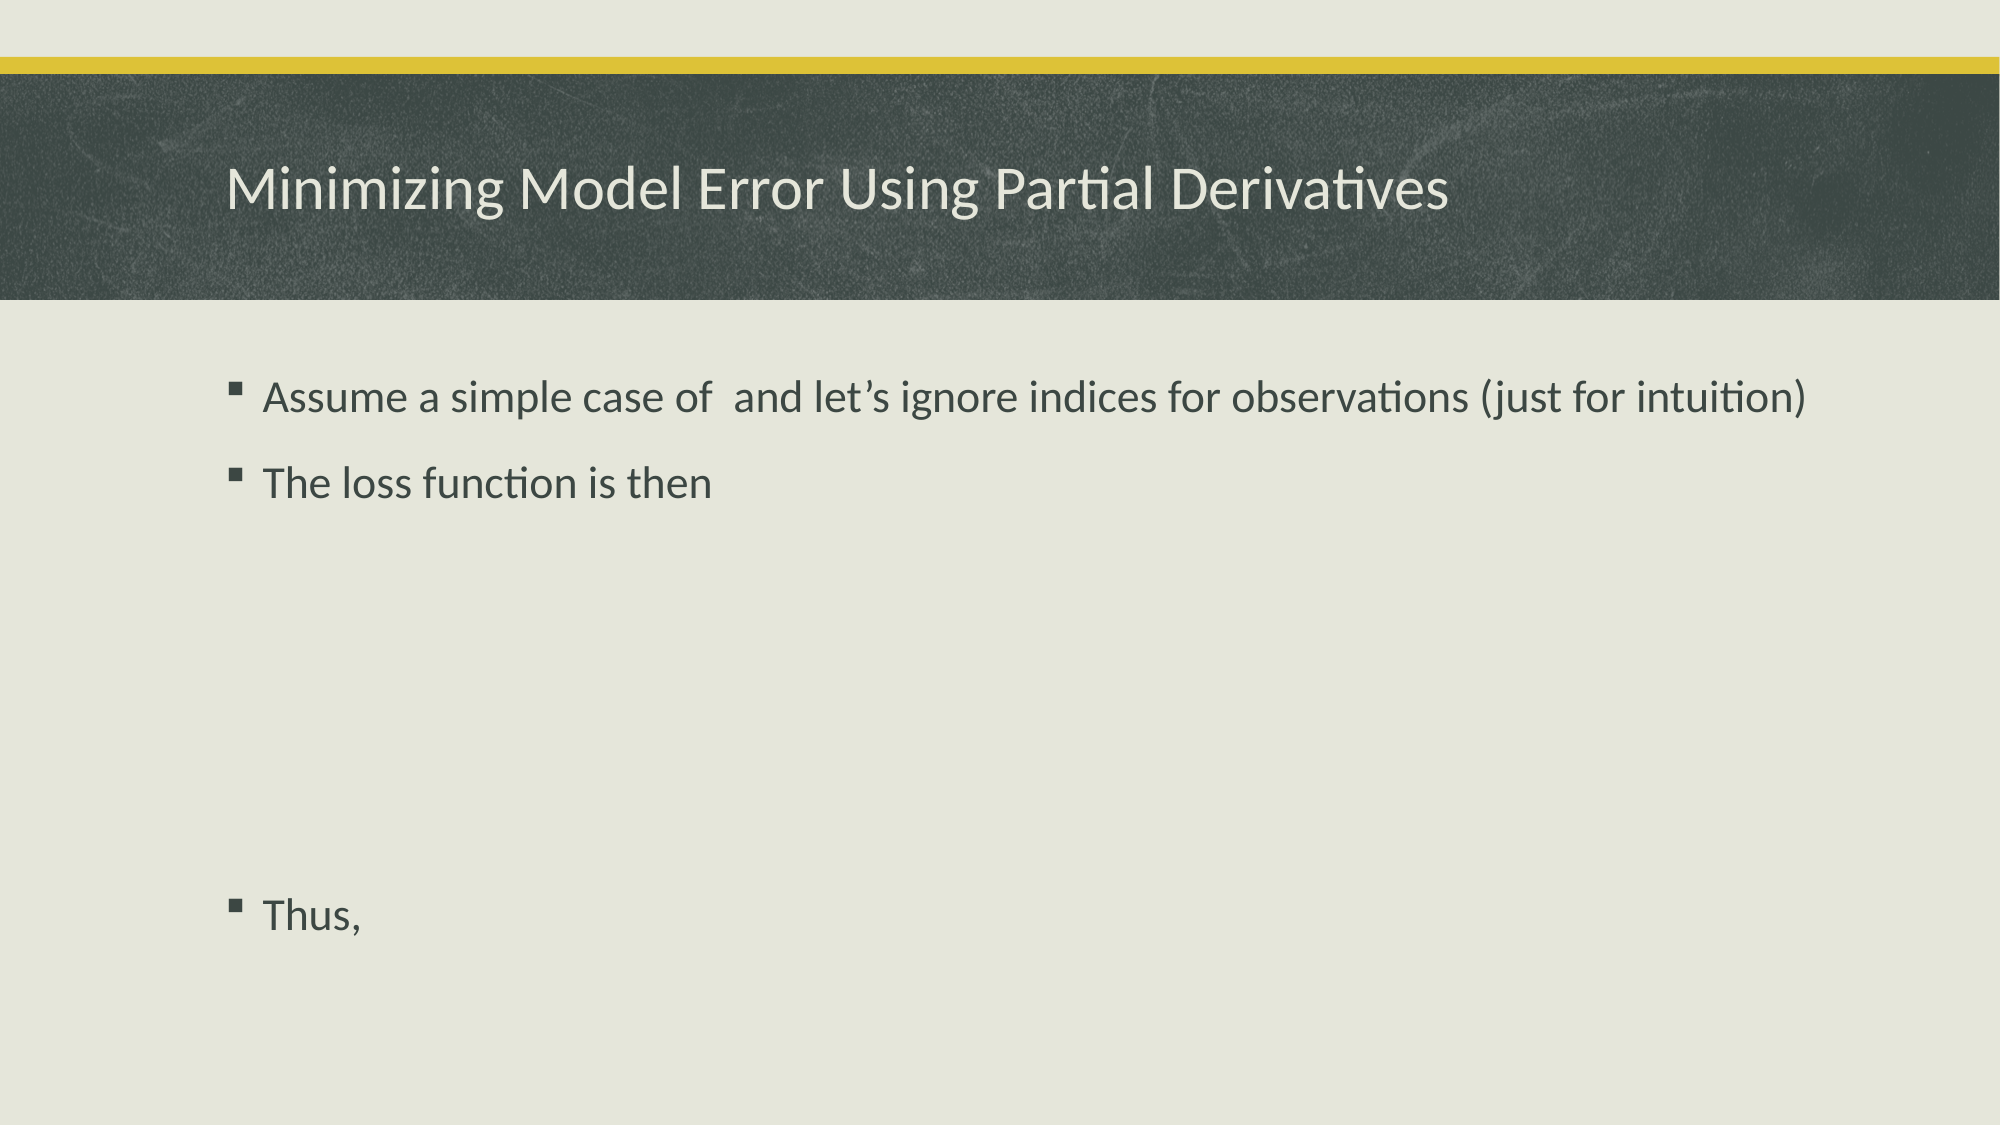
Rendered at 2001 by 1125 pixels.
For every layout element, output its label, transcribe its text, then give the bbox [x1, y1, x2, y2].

title Minimizing Model Error Using Partial Derivatives [210, 76, 1790, 300]
picture [0, 74, 2000, 300]
